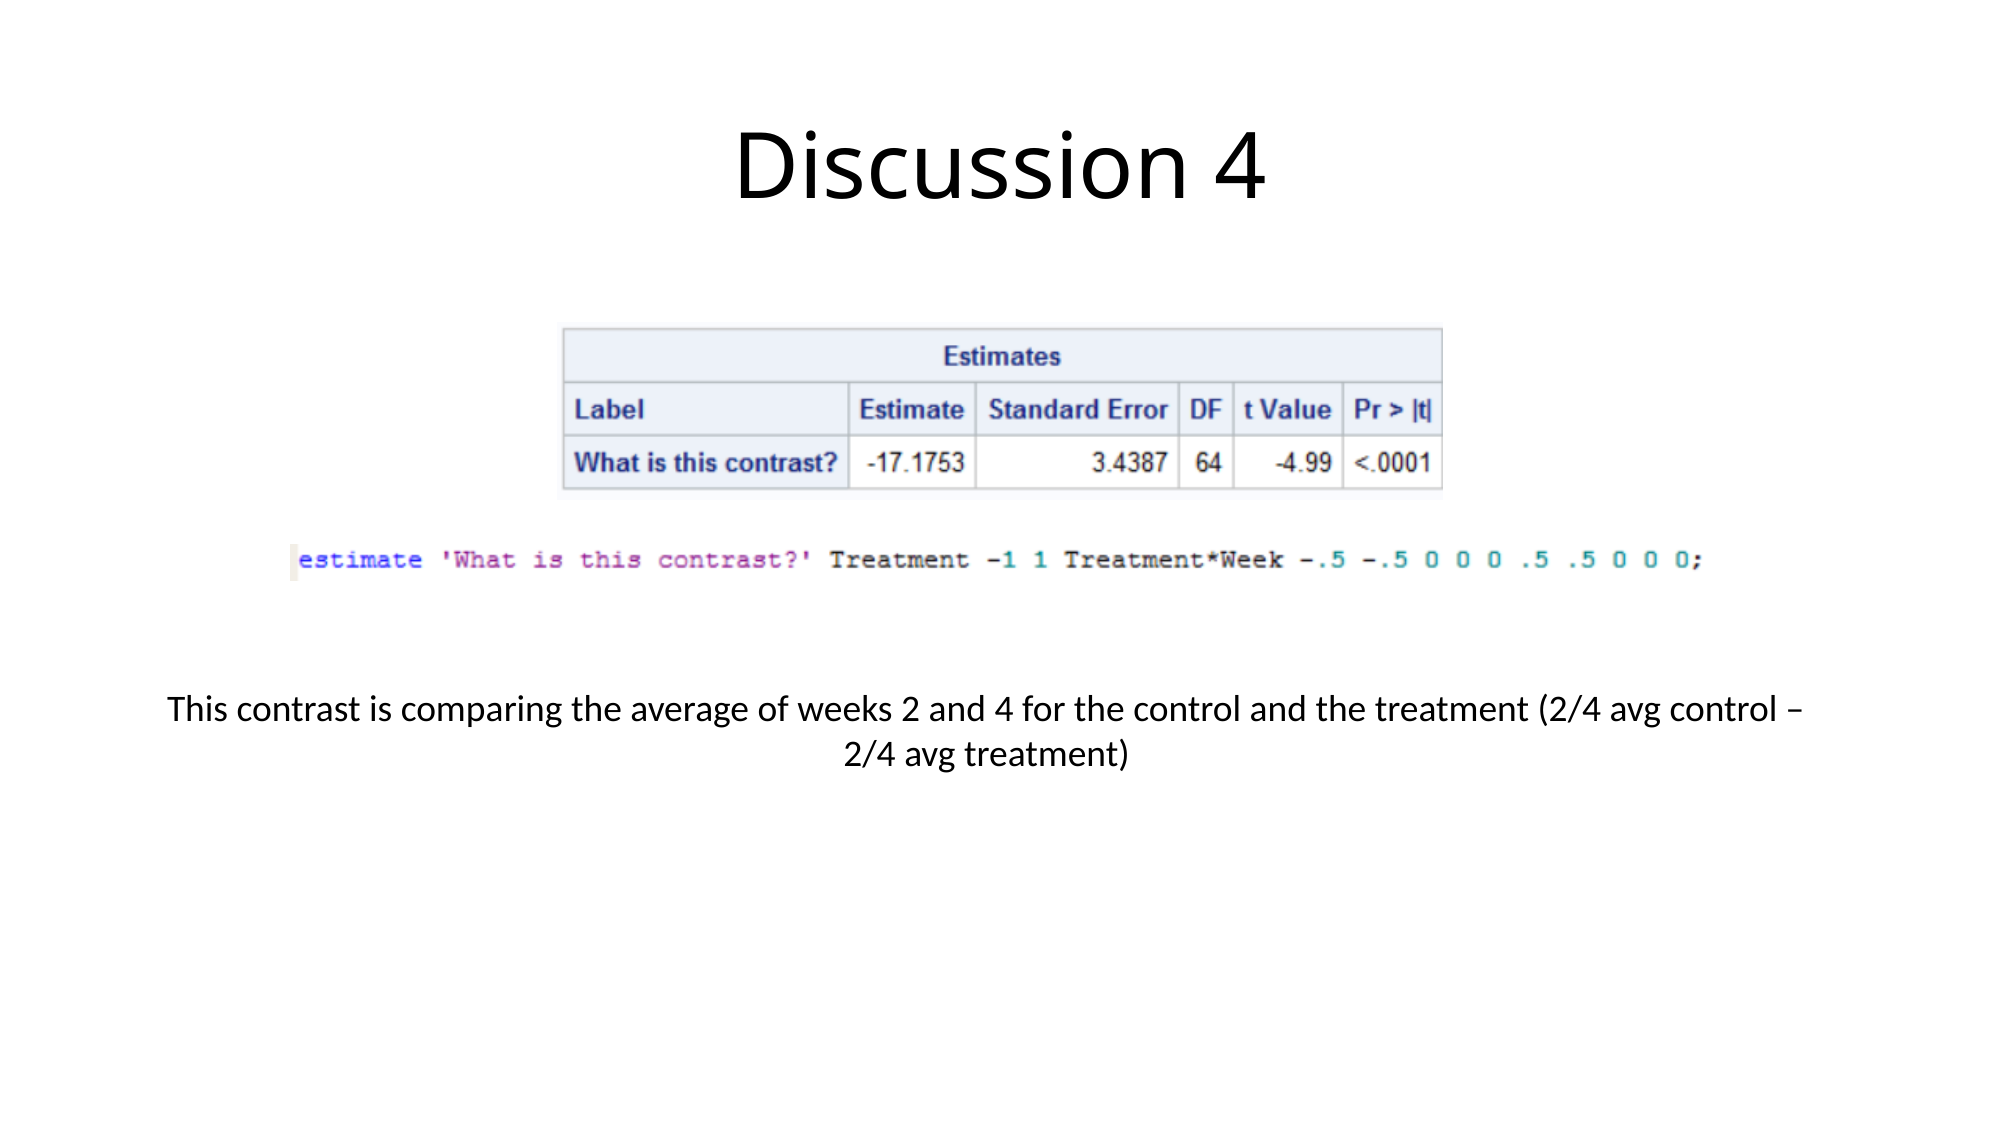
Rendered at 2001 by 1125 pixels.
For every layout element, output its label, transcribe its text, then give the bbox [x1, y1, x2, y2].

title Discussion 4 [137, 59, 1863, 278]
picture [290, 544, 1710, 581]
picture [556, 322, 1443, 500]
text_box This contrast is comparing the average of weeks 2 and 4 for the control and the treatment (2/4 avg control – 2/4 avg treatment) [137, 676, 1836, 782]
